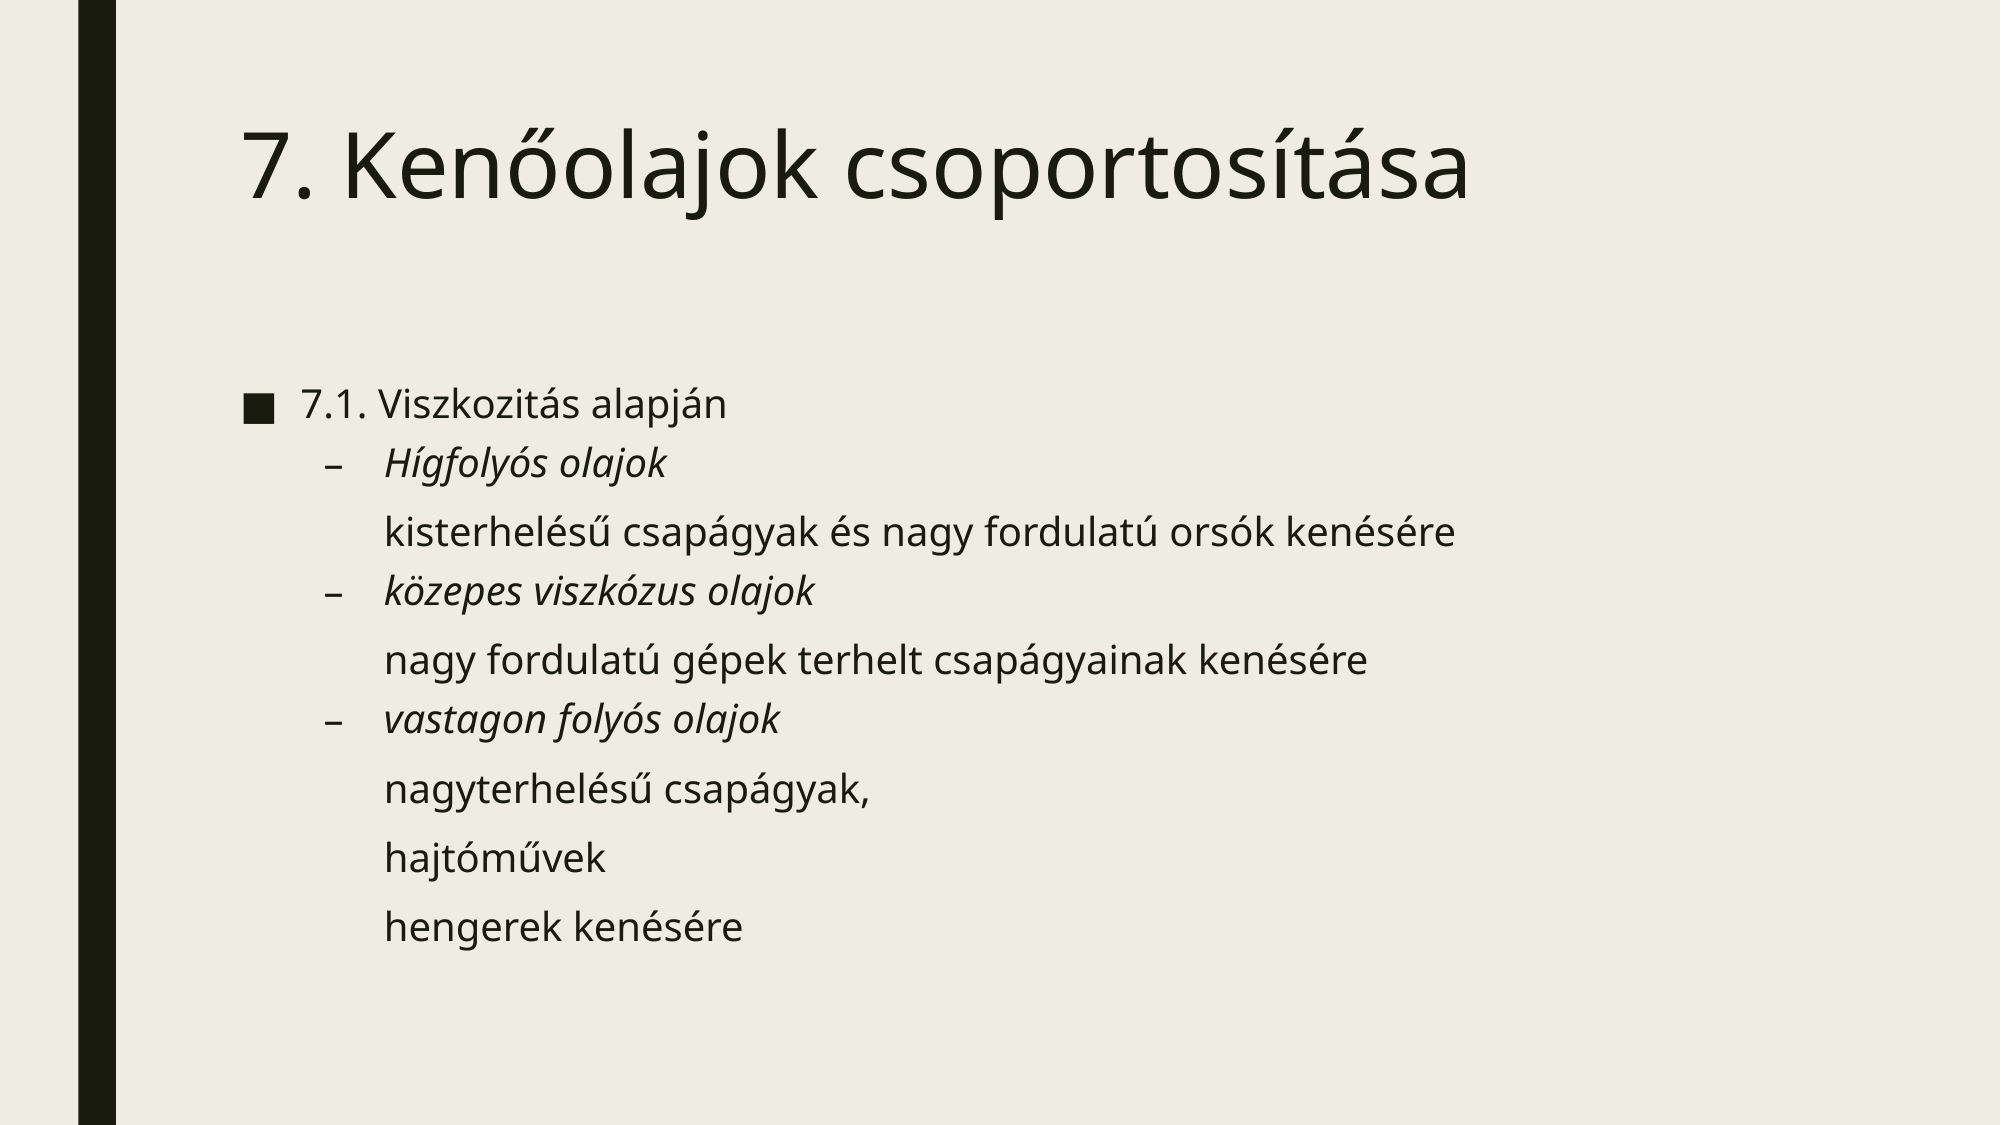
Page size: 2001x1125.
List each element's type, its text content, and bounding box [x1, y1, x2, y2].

list 7.1. Viszkozitás alapján Hígfolyós olajok kisterhelésű csapágyak és nagy fordulatú orsók kenésére közepes viszkózus olajok nagy fordulatú gépek terhelt csapágyainak kenésére vastagon folyós olajok nagyterhelésű csapágyak, hajtóművek hengerek kenésére [225, 375, 1800, 963]
title 7. Kenőolajok csoportosítása [225, 112, 1800, 357]
